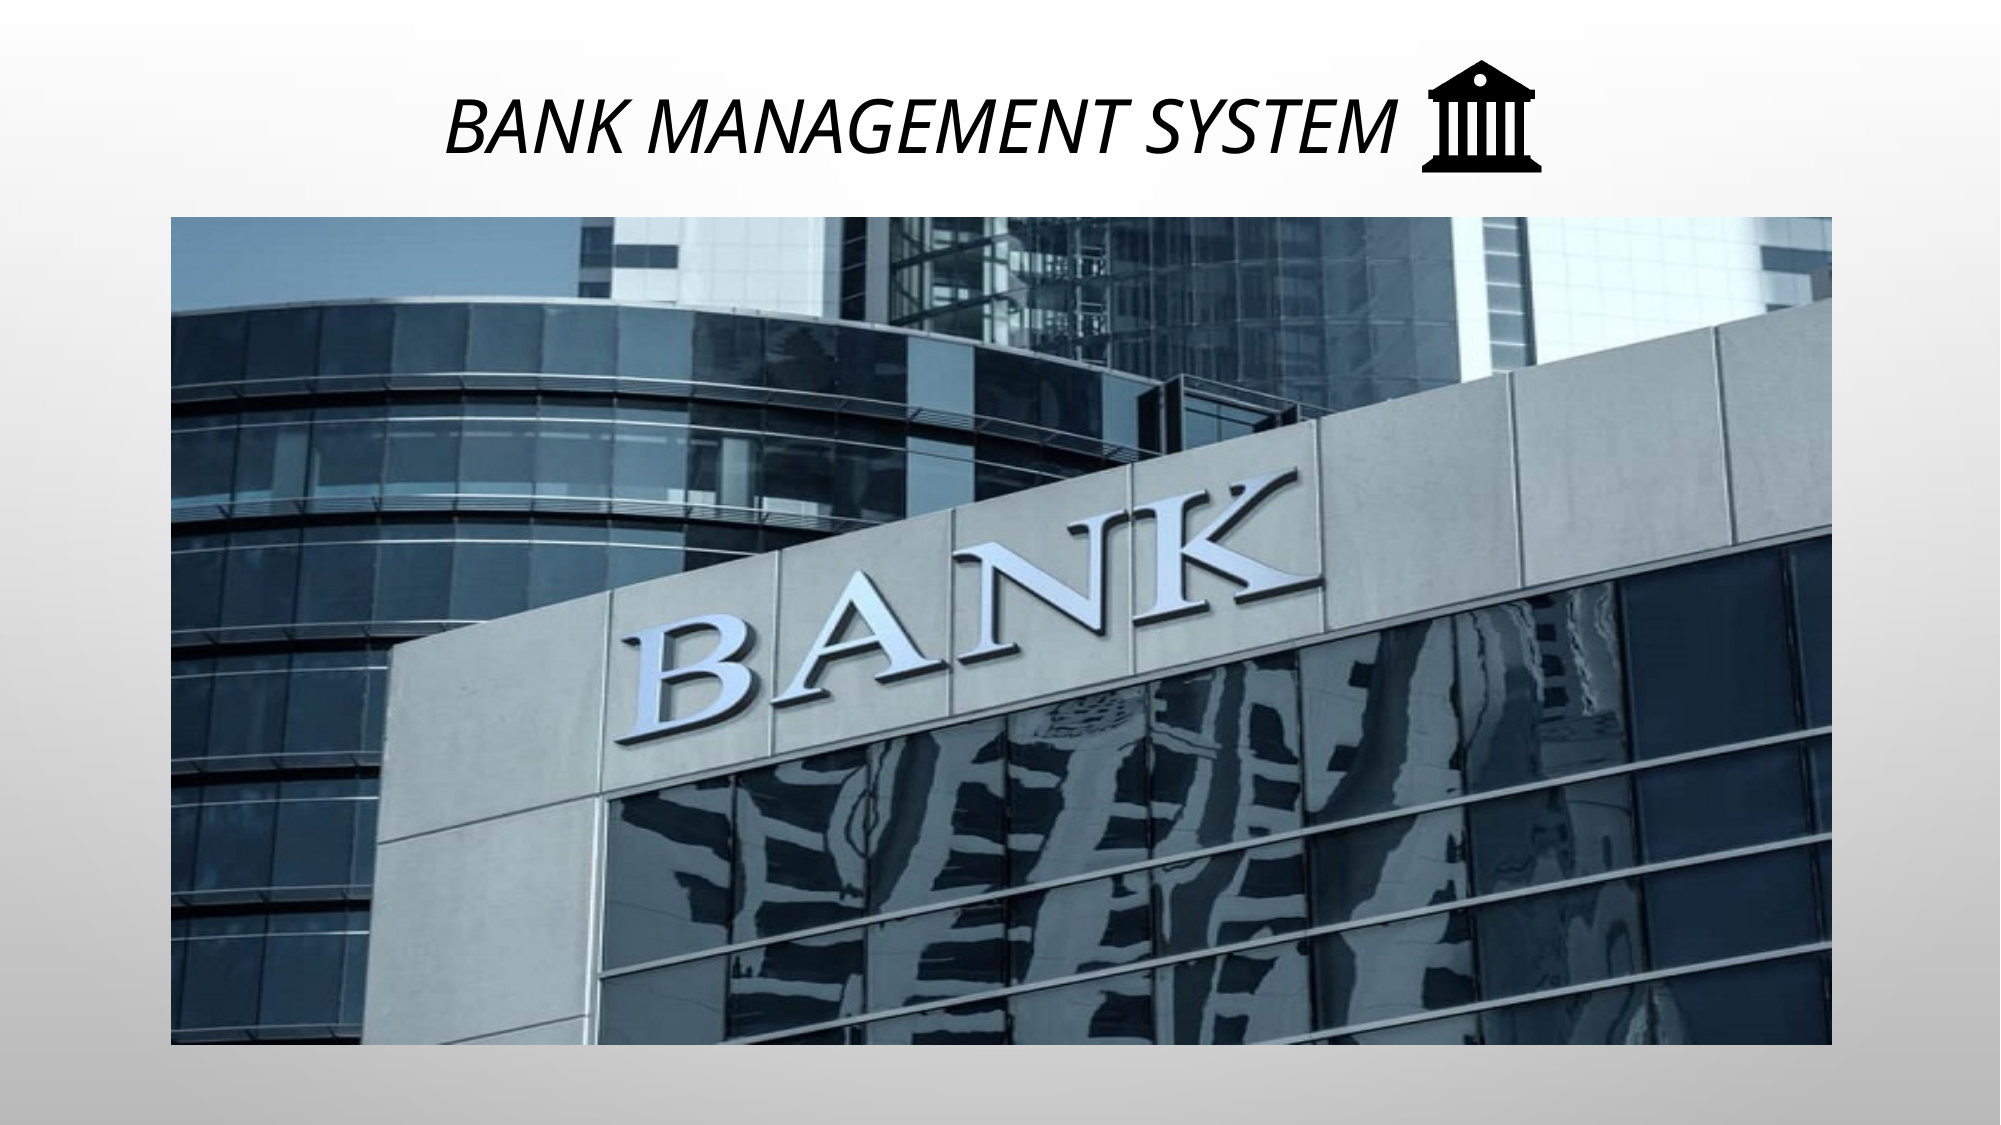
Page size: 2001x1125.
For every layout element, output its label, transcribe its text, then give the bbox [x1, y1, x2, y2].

picture [0, 0, 2000, 192]
title Bank Management System [0, 41, 2000, 218]
picture [0, 218, 2000, 1125]
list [171, 217, 1832, 1045]
